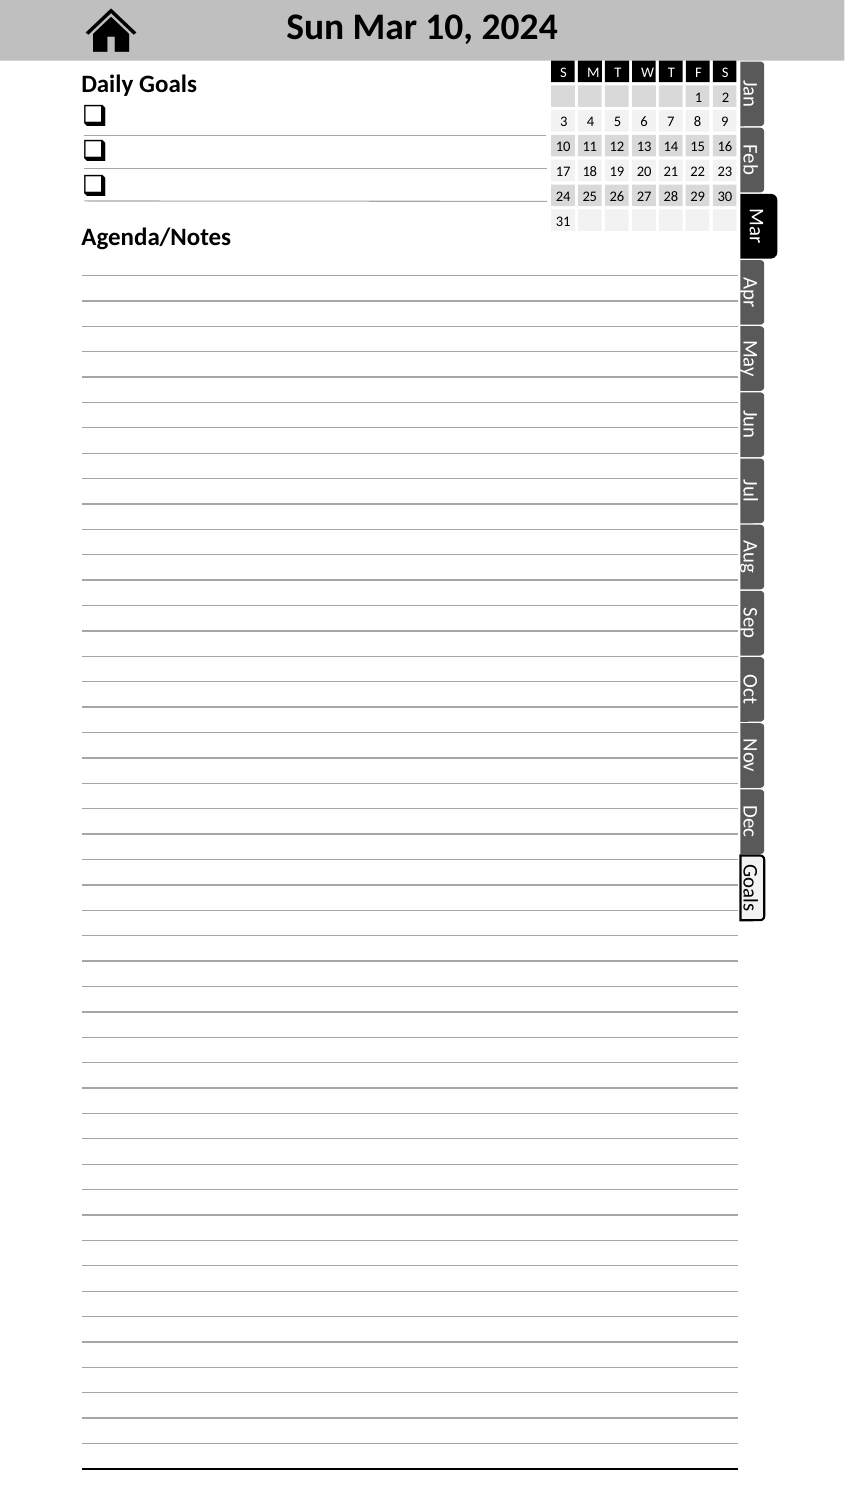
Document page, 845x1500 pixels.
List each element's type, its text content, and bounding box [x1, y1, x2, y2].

picture [82, 1, 140, 59]
list Sun Mar 10, 2024 [190, 0, 655, 61]
